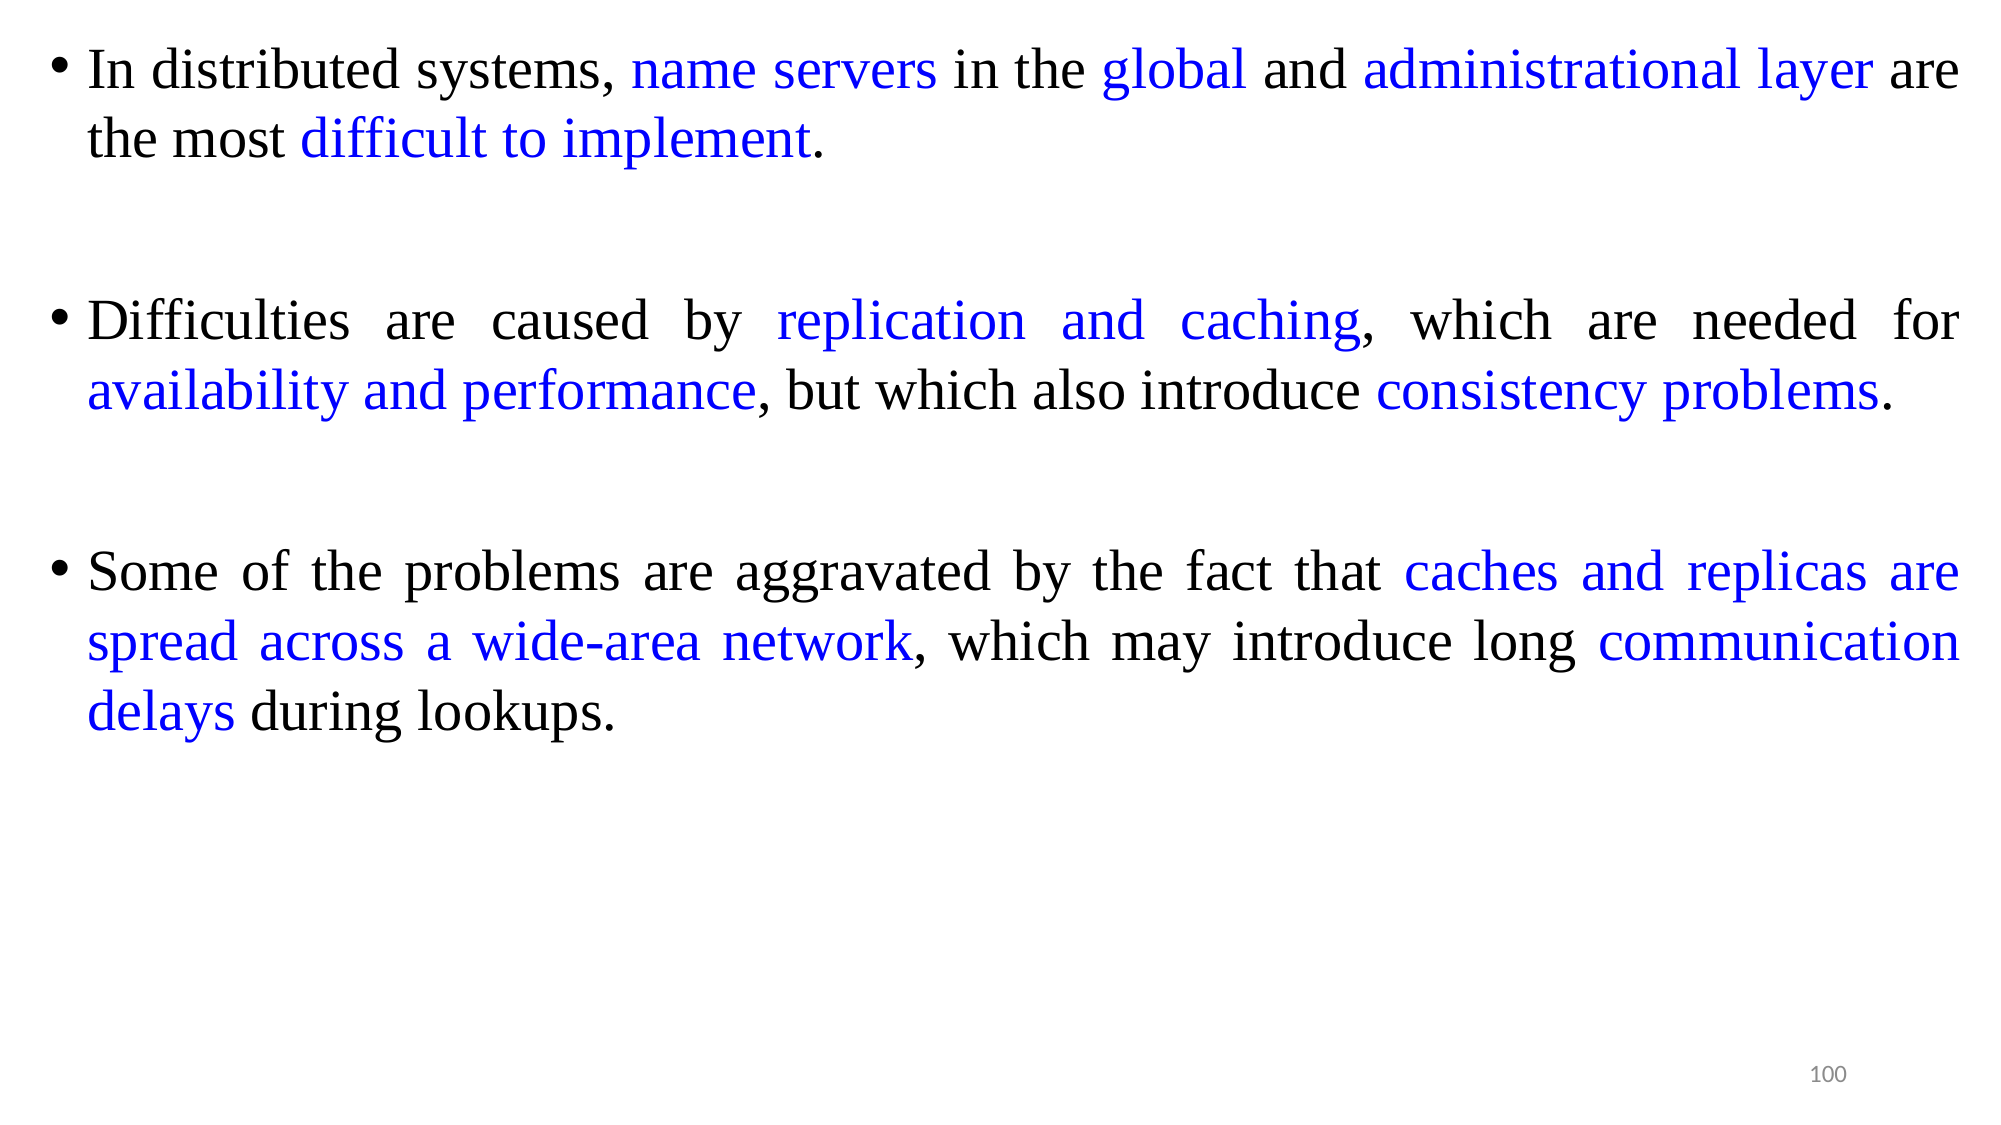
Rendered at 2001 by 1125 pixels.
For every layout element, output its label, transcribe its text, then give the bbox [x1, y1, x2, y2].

list In distributed systems, name servers in the global and administrational layer are the most difficult to implement. Difficulties are caused by replication and caching, which are needed for availability and performance, but which also introduce consistency problems. Some of the problems are aggravated by the fact that caches and replicas are spread across a wide-area network, which may introduce long communication delays during lookups. [34, 22, 1976, 1103]
slide_number 100 [1412, 1042, 1863, 1103]
